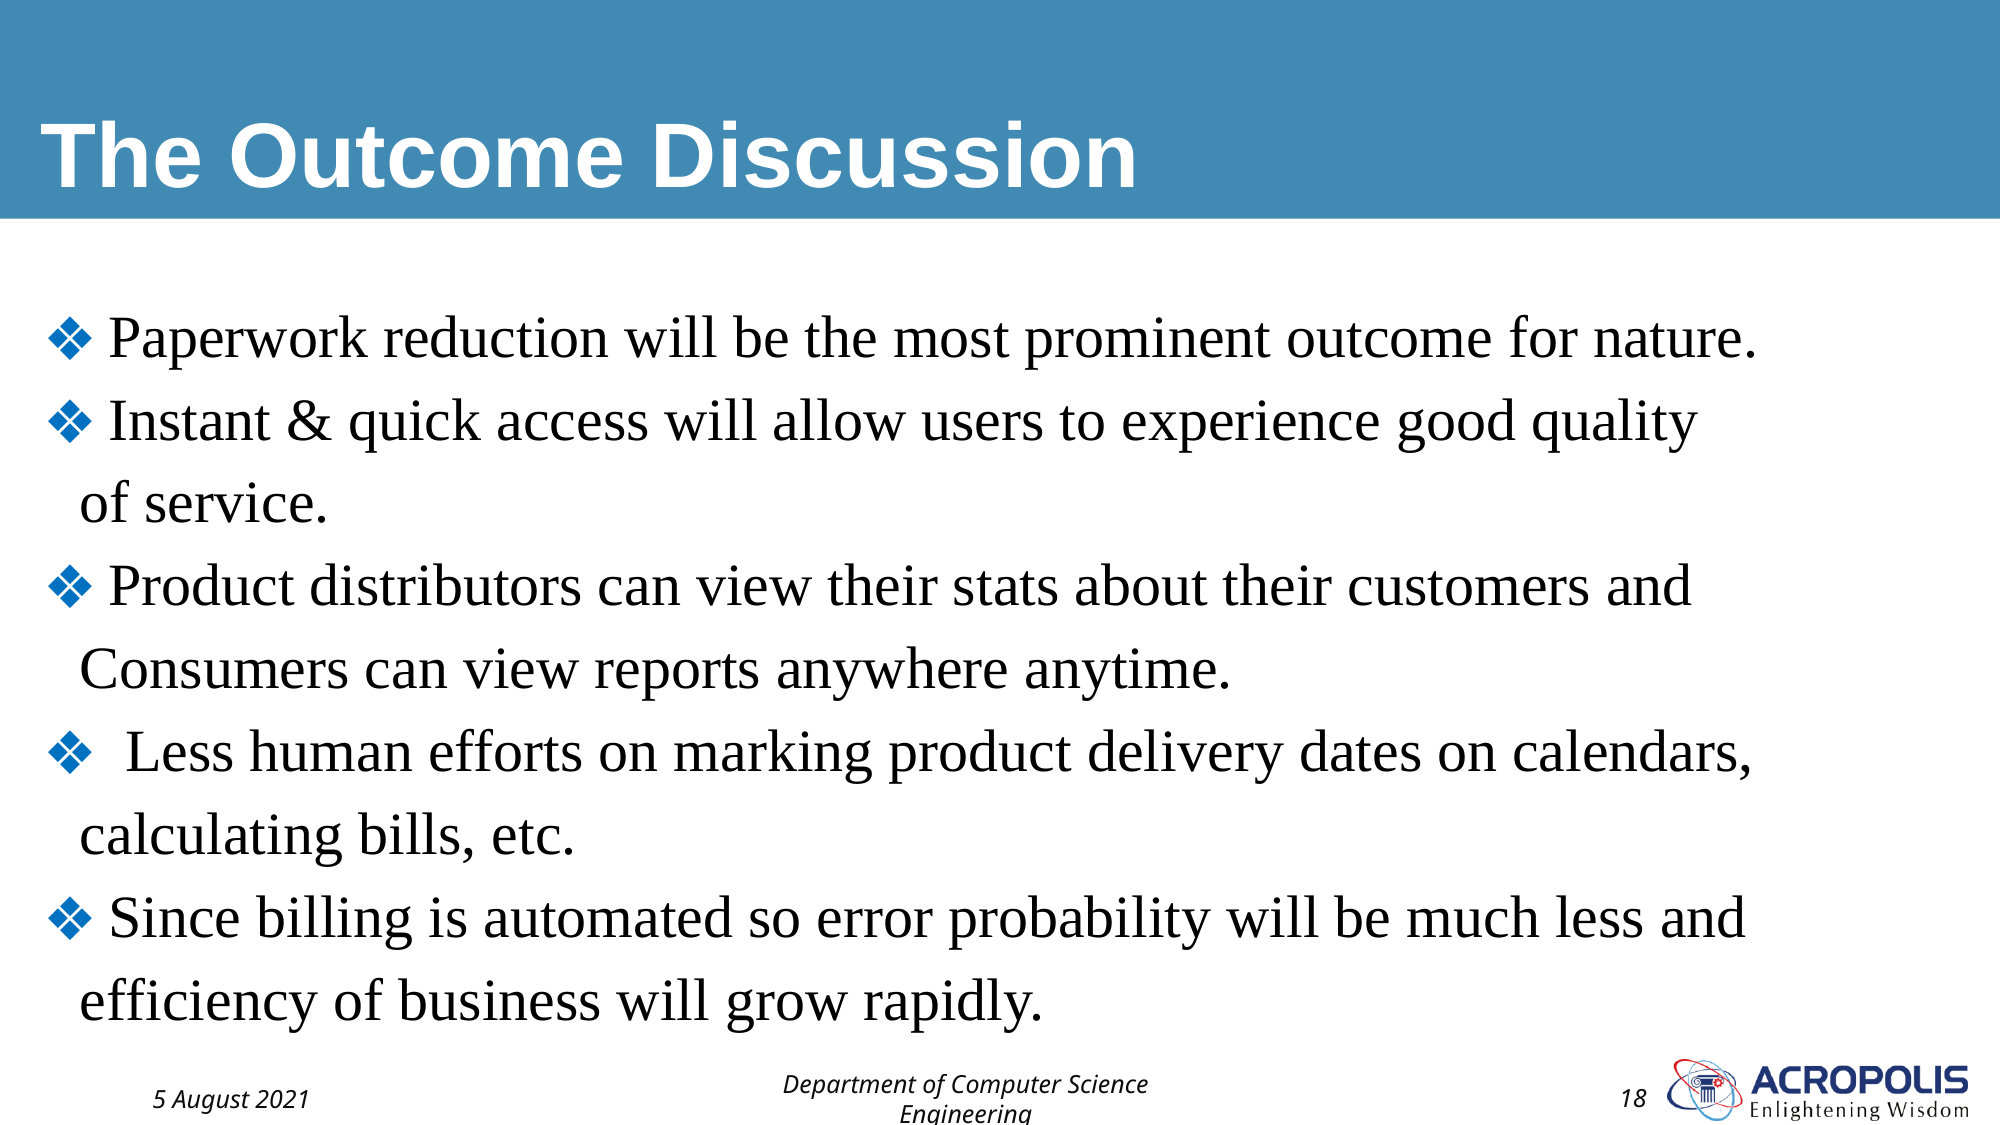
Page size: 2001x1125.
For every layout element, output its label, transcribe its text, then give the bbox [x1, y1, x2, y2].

list Paperwork reduction will be the most prominent outcome for nature. Instant & quick access will allow users to experience good quality of service. Product distributors can view their stats about their customers and Consumers can view reports anywhere anytime. Less human efforts on marking product delivery dates on calendars, calculating bills, etc. Since billing is automated so error probability will be much less and efficiency of business will grow rapidly. [28, 232, 1954, 1054]
picture [1667, 1059, 1968, 1121]
title The Outcome Discussion [25, 0, 1974, 214]
slide_number ‹#› [1436, 1076, 1662, 1122]
footer Department of Computer Science Engineering [703, 1076, 1229, 1122]
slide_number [137, 1076, 663, 1122]
